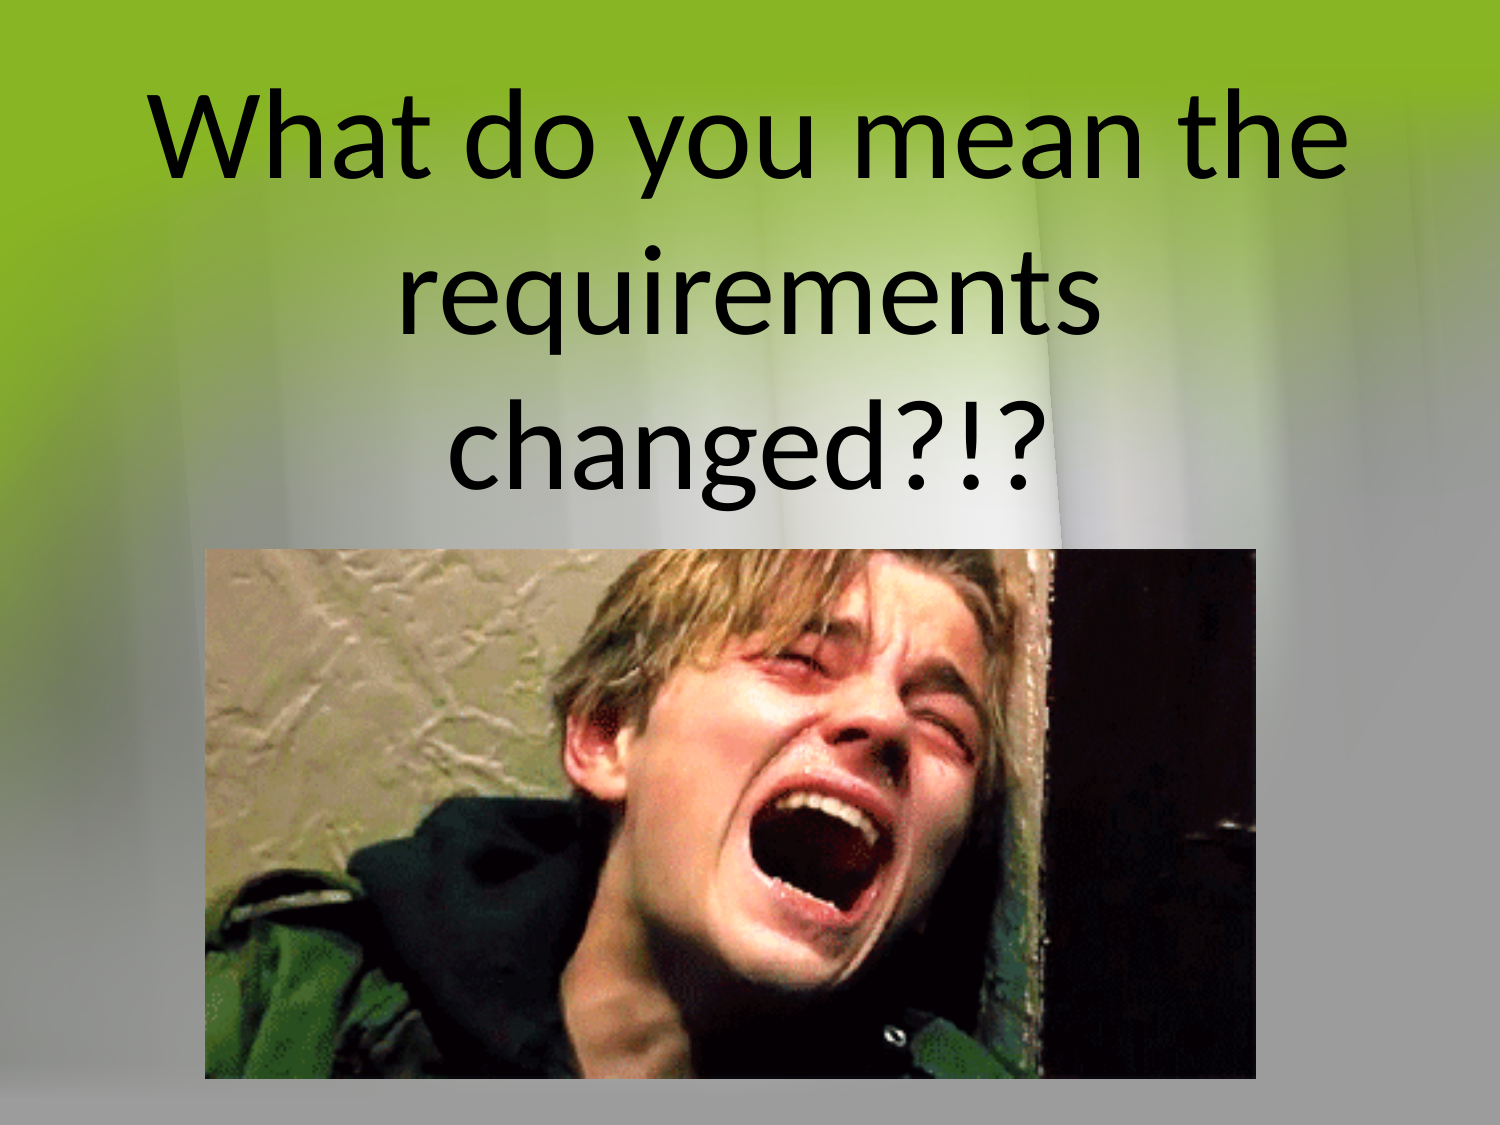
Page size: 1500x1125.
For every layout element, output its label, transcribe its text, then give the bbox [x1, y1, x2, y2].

title What do you mean the requirements changed?!? [74, 14, 1426, 551]
picture [0, 0, 1500, 1125]
